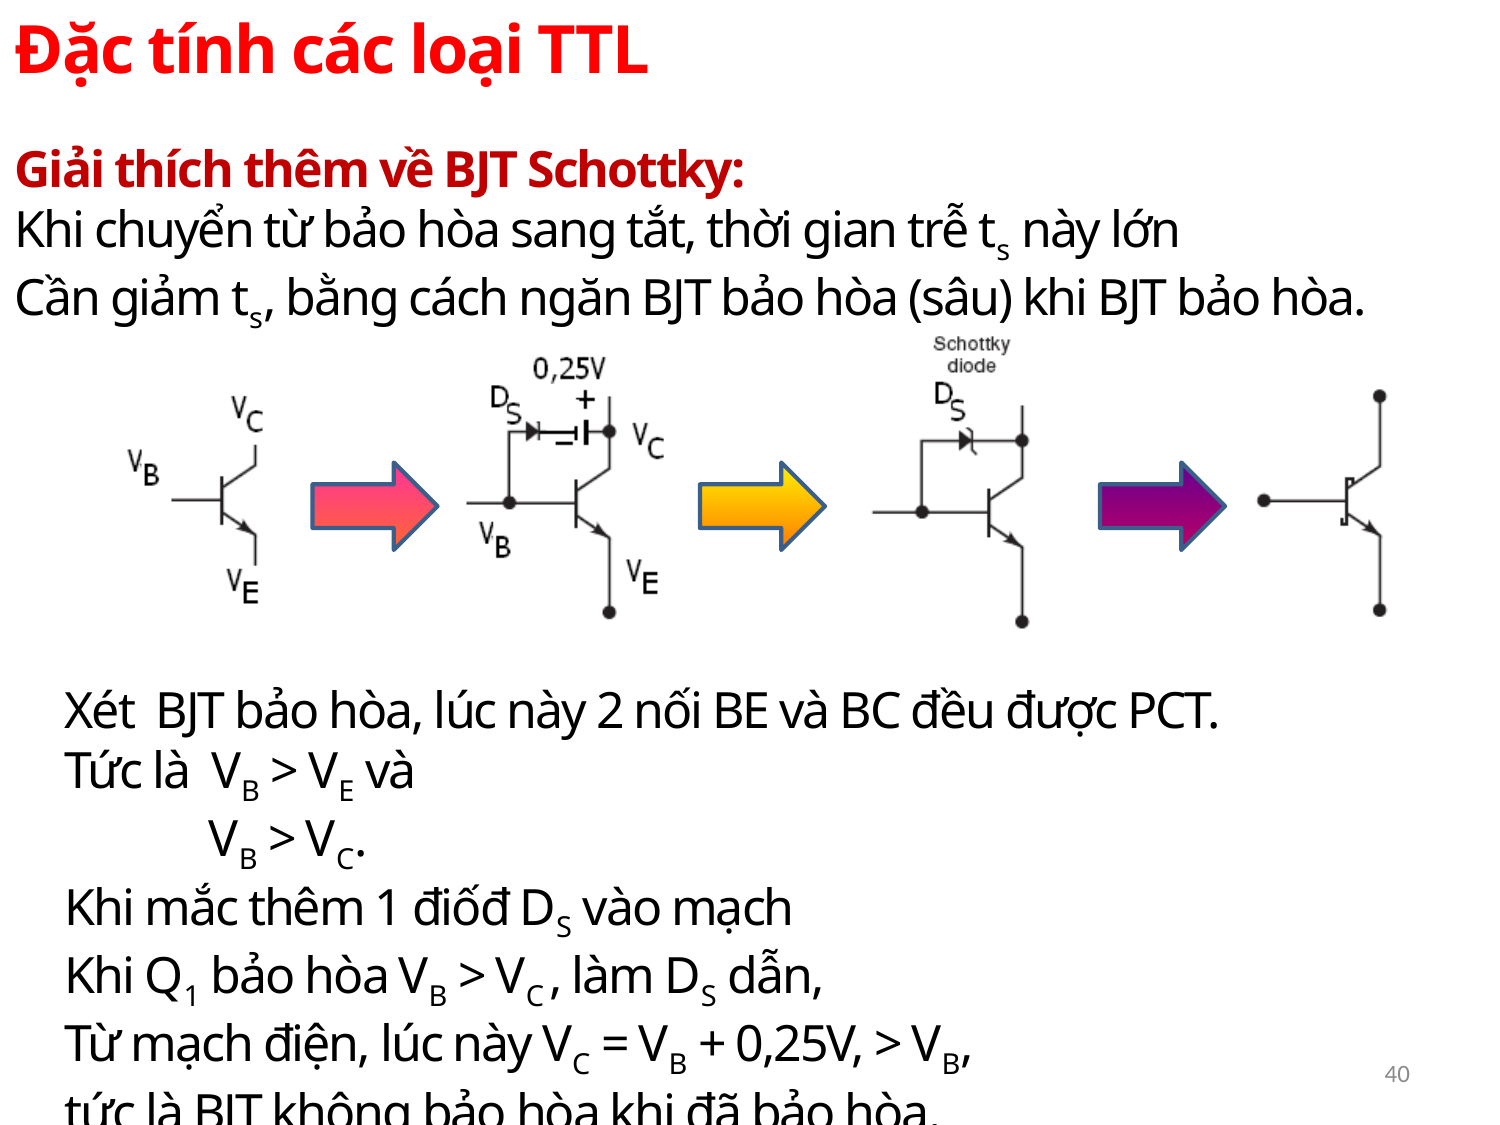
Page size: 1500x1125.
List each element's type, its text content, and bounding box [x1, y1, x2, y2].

text_box [1097, 460, 1228, 552]
picture [437, 337, 690, 635]
text_box [310, 460, 432, 552]
text_box Đặc tính các loại TTL [0, 0, 1313, 95]
text_box Giải thích thêm về BJT Schottky: Khi chuyển từ bảo hòa sang tắt, thời gian trễ ts này lớn Cần giảm ts, bằng cách ngăn BJT bảo hòa (sâu) khi BJT bảo hòa. [0, 129, 1500, 342]
text_box [697, 460, 828, 552]
text_box Xét BJT bảo hòa, lúc này 2 nối BE và BC đều được PCT. Tức là VB > VE và VB > VC. Khi mắc thêm 1 điốđ DS vào mạch Khi Q1 bảo hòa VB > VC , làm DS dẫn, Từ mạch điện, lúc này VC = VB + 0,25V, > VB, tức là BJT không bảo hòa khi đã bảo hòa. [50, 671, 1450, 1125]
picture [1249, 374, 1426, 629]
picture [837, 324, 1059, 635]
picture [101, 387, 288, 632]
